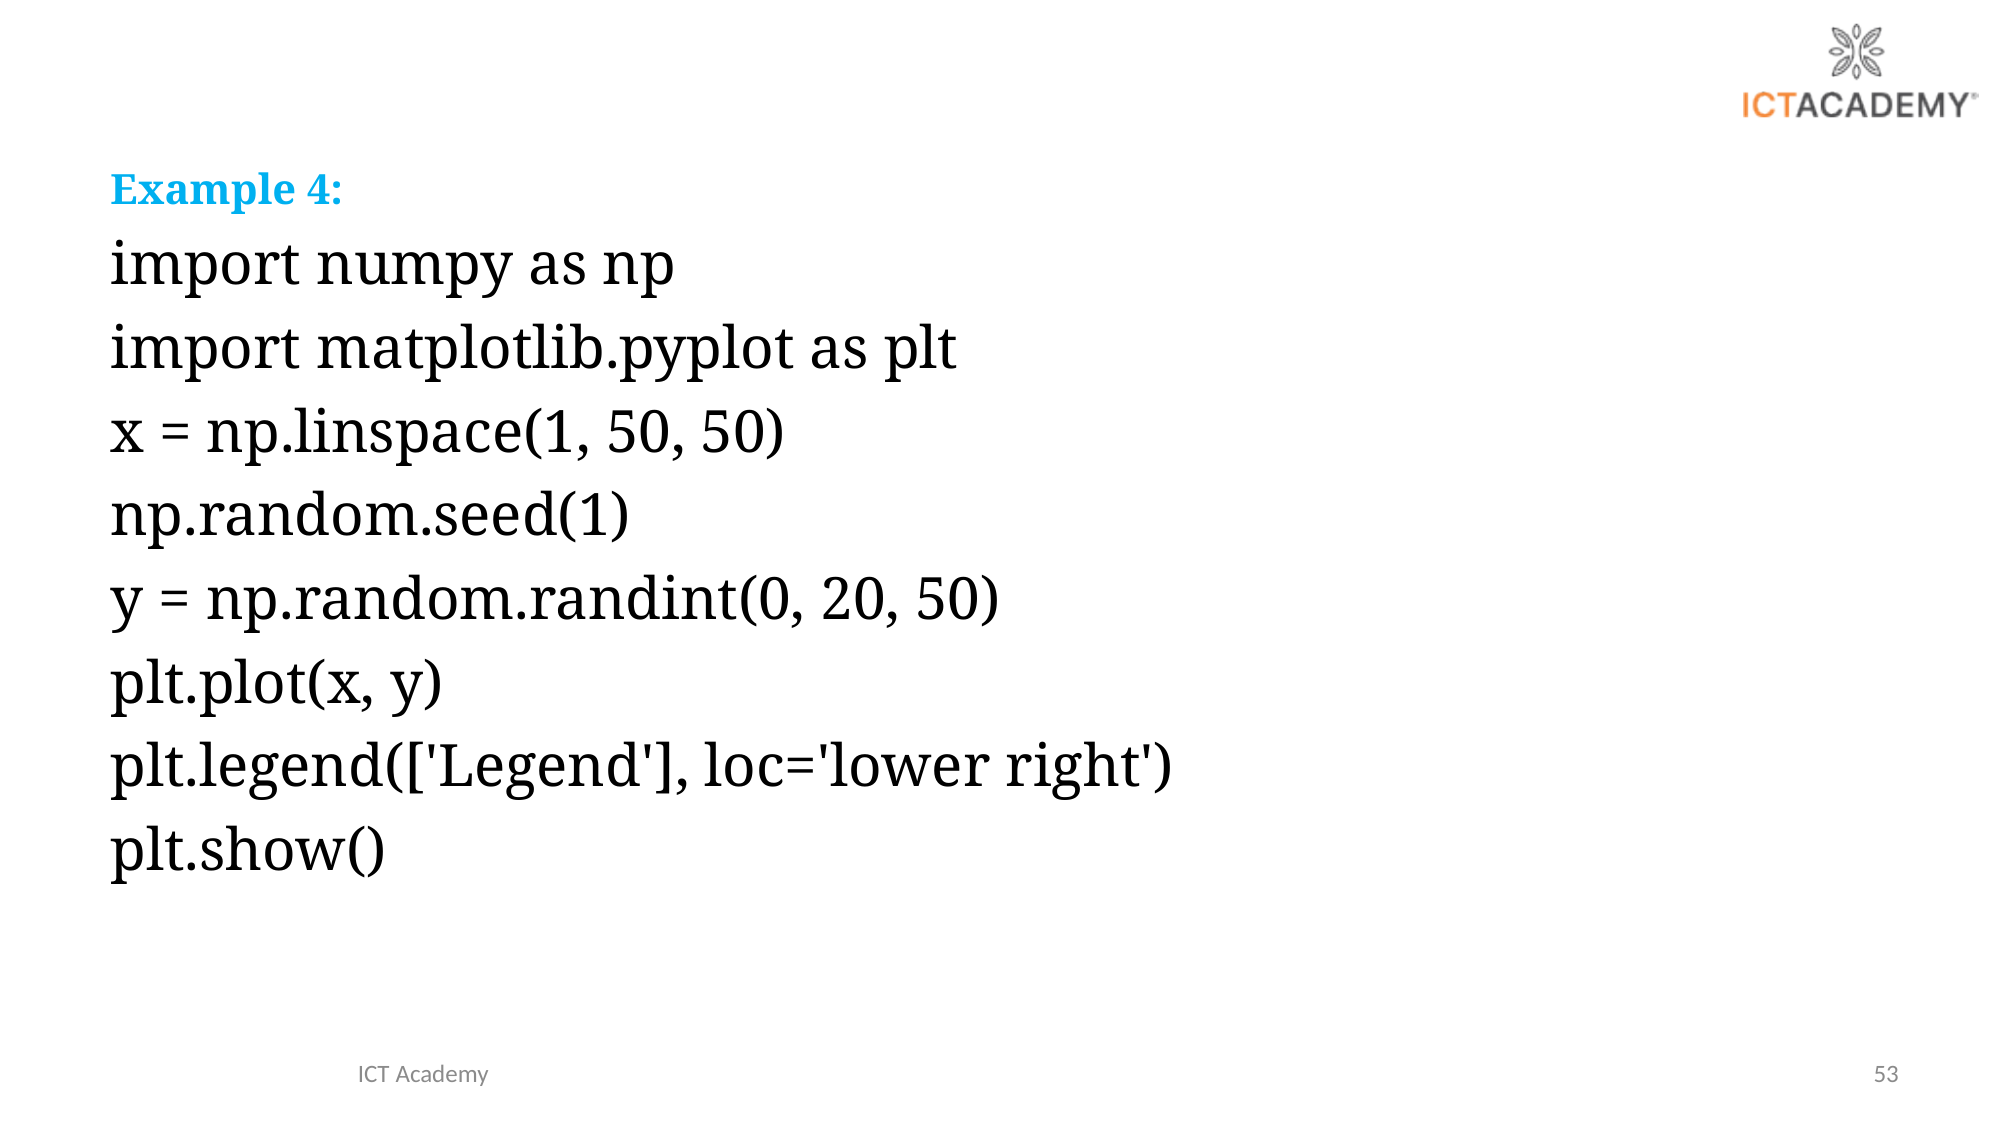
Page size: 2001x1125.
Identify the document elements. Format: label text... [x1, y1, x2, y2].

list Example 4: import numpy as np import matplotlib.pyplot as plt x = np.linspace(1, 50, 50) np.random.seed(1) y = np.random.randint(0, 20, 50) plt.plot(x, y) plt.legend(['Legend'], loc='lower right') plt.show() [95, 161, 1905, 1077]
footer ICT Academy [85, 1042, 761, 1103]
picture [1743, 22, 1979, 120]
slide_number 53 [1464, 1042, 1915, 1103]
